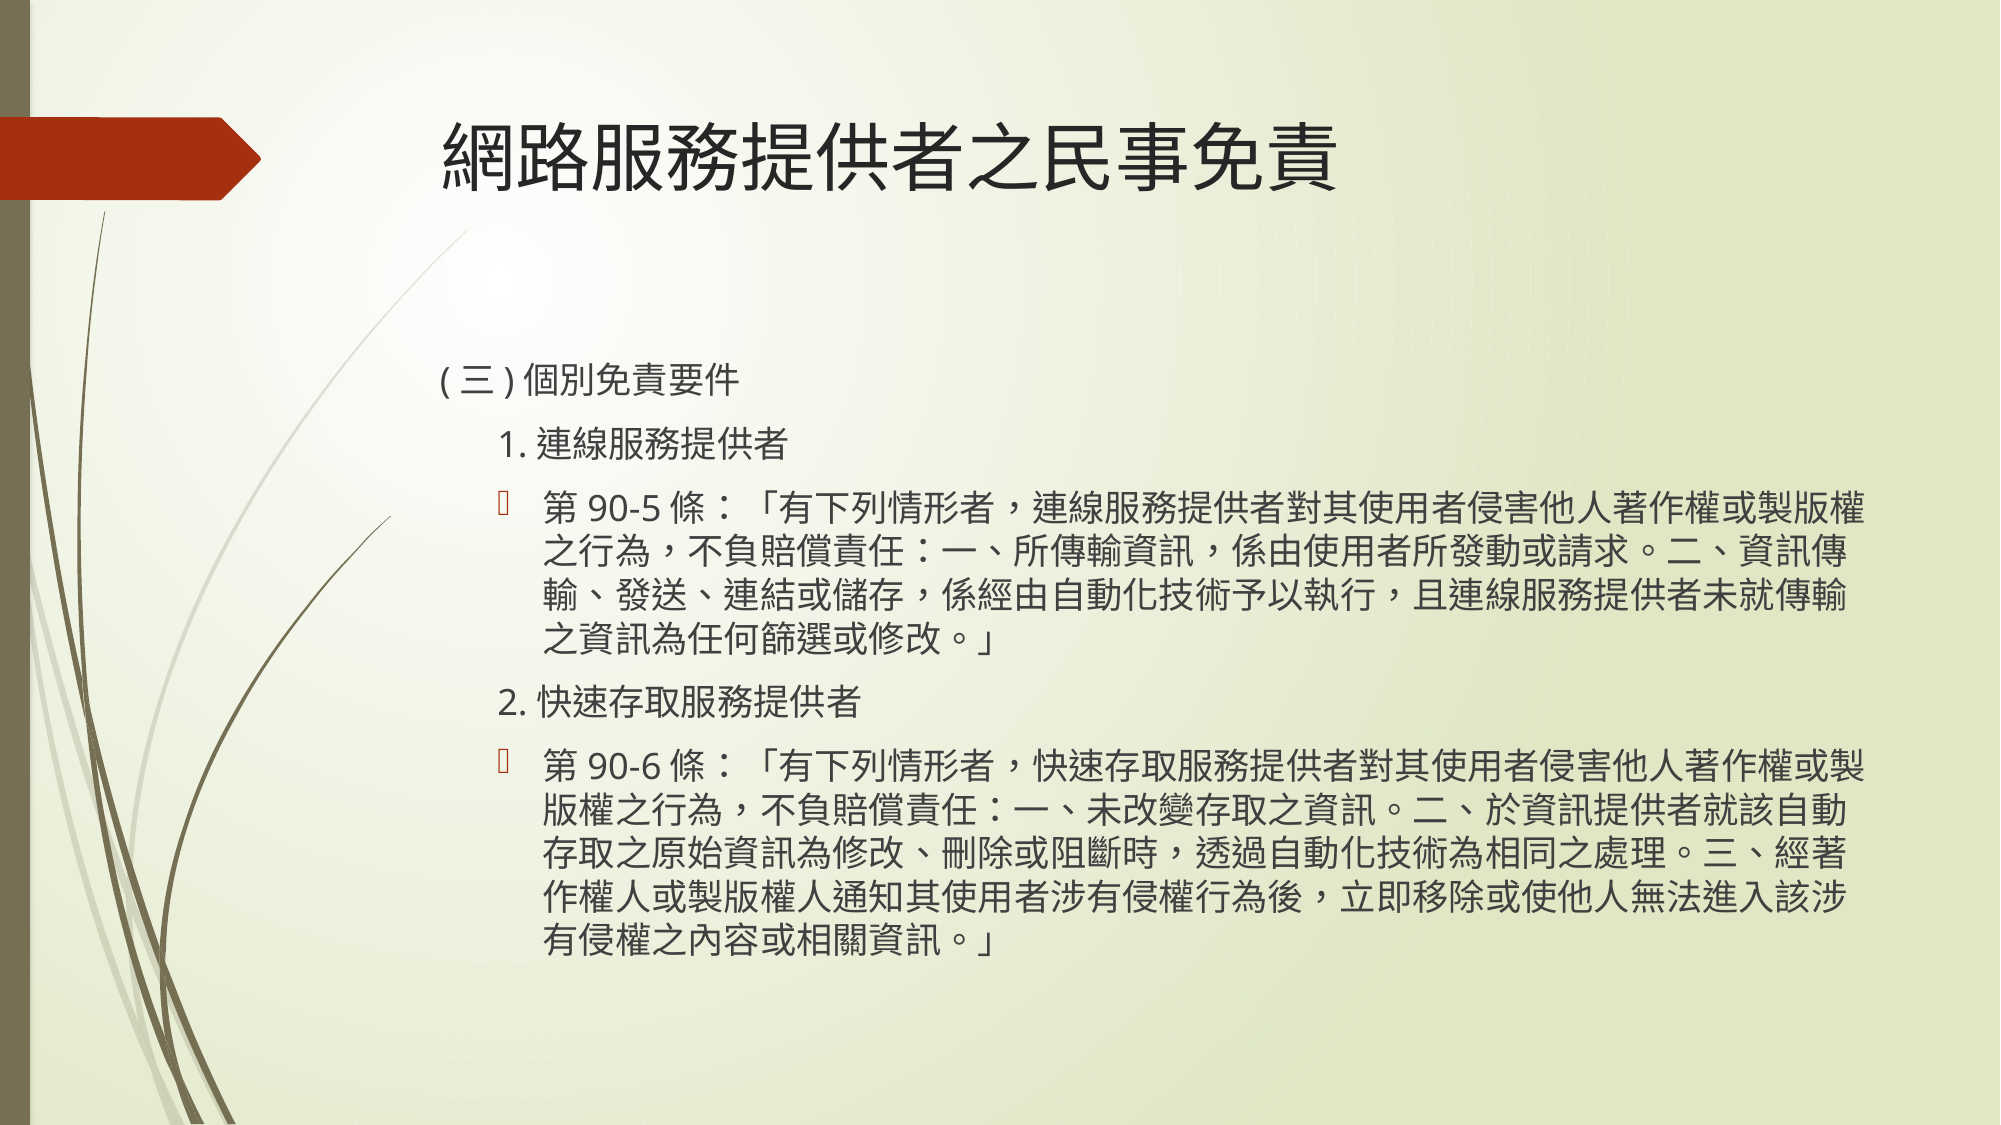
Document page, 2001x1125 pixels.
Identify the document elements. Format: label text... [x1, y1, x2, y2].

list (三)個別免責要件 1.連線服務提供者 第90-5條：「有下列情形者，連線服務提供者對其使用者侵害他人著作權或製版權之行為，不負賠償責任：一、所傳輸資訊，係由使用者所發動或請求。二、資訊傳輸、發送、連結或儲存，係經由自動化技術予以執行，且連線服務提供者未就傳輸之資訊為任何篩選或修改。」 2.快速存取服務提供者 第90-6條：「有下列情形者，快速存取服務提供者對其使用者侵害他人著作權或製版權之行為，不負賠償責任：一、未改變存取之資訊。二、於資訊提供者就該自動存取之原始資訊為修改、刪除或阻斷時，透過自動化技術為相同之處理。三、經著作權人或製版權人通知其使用者涉有侵權行為後，立即移除或使他人無法進入該涉有侵權之內容或相關資訊。」 [424, 350, 1888, 970]
title 網路服務提供者之民事免責 [425, 102, 1888, 313]
